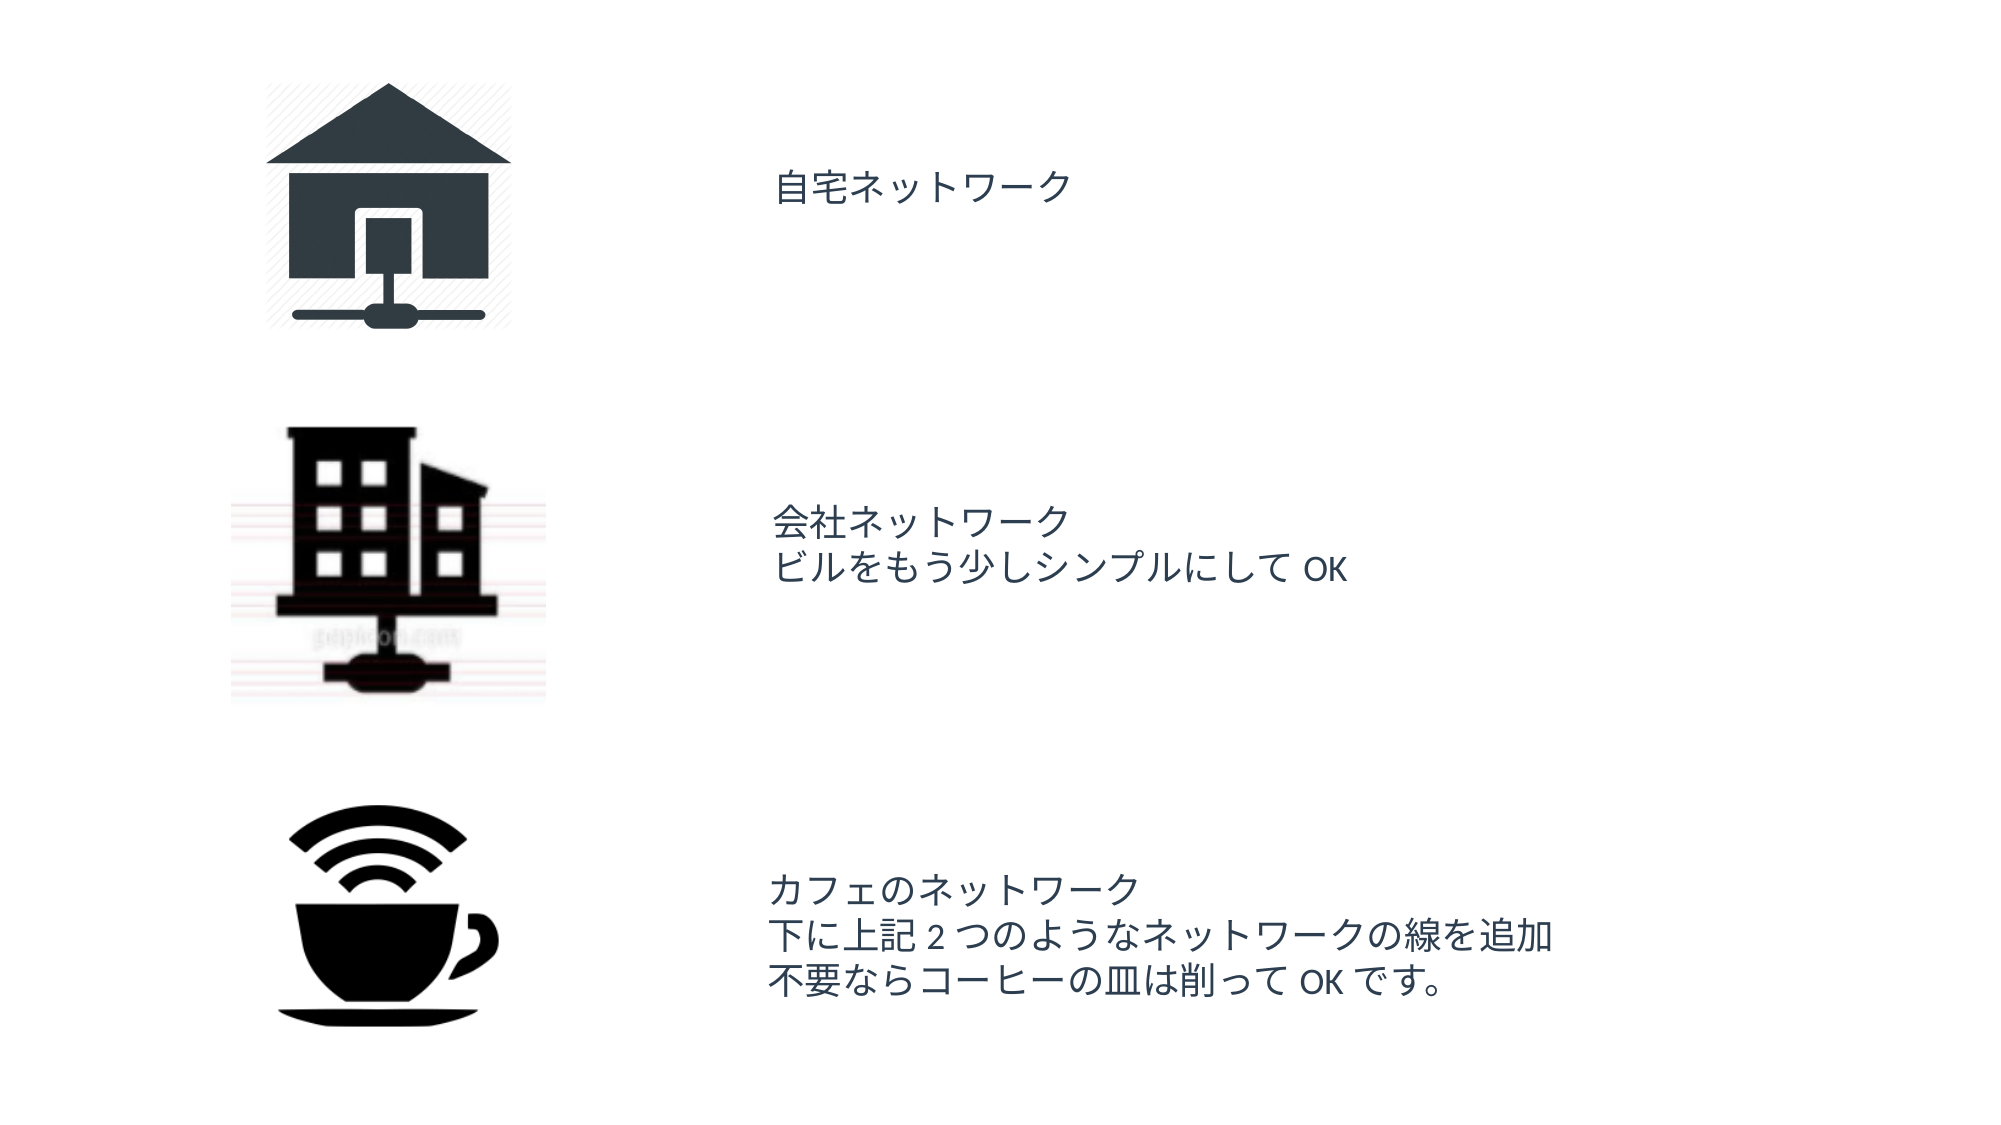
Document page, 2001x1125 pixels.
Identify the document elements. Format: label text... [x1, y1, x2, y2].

picture [231, 402, 546, 721]
text_box 会社ネットワーク ビルをもう少しシンプルにしてOK [757, 491, 1363, 597]
picture [264, 81, 513, 330]
text_box 自宅ネットワーク [759, 156, 1089, 217]
text_box カフェのネットワーク 下に上記2つのようなネットワークの線を追加 不要ならコーヒーの皿は削ってOKです。 [752, 859, 1570, 1010]
picture [265, 793, 511, 1039]
